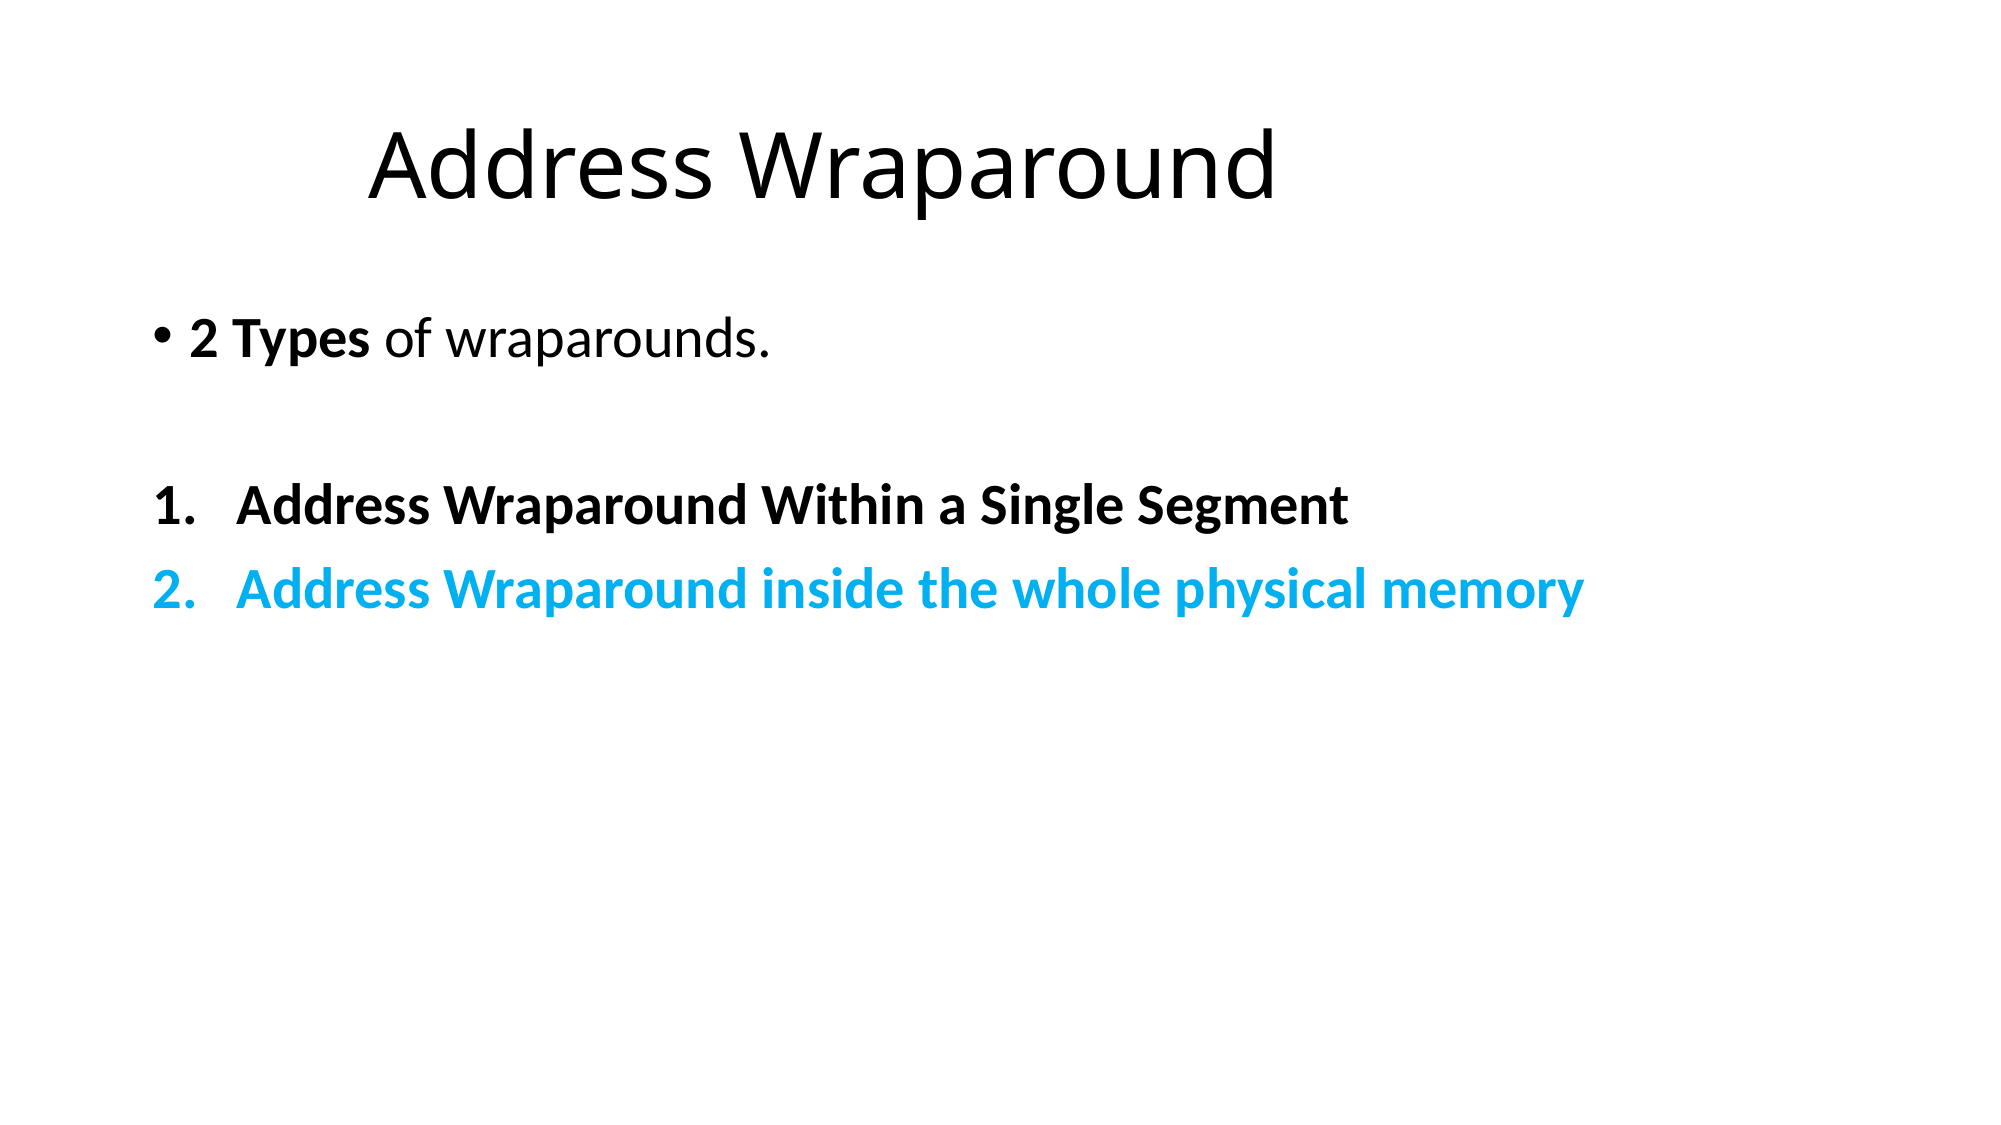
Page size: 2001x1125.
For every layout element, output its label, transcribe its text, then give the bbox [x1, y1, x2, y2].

title Address Wraparound [353, 59, 1647, 278]
list 2 Types of wraparounds. Address Wraparound Within a Single Segment Address Wraparound inside the whole physical memory [137, 299, 1863, 1014]
